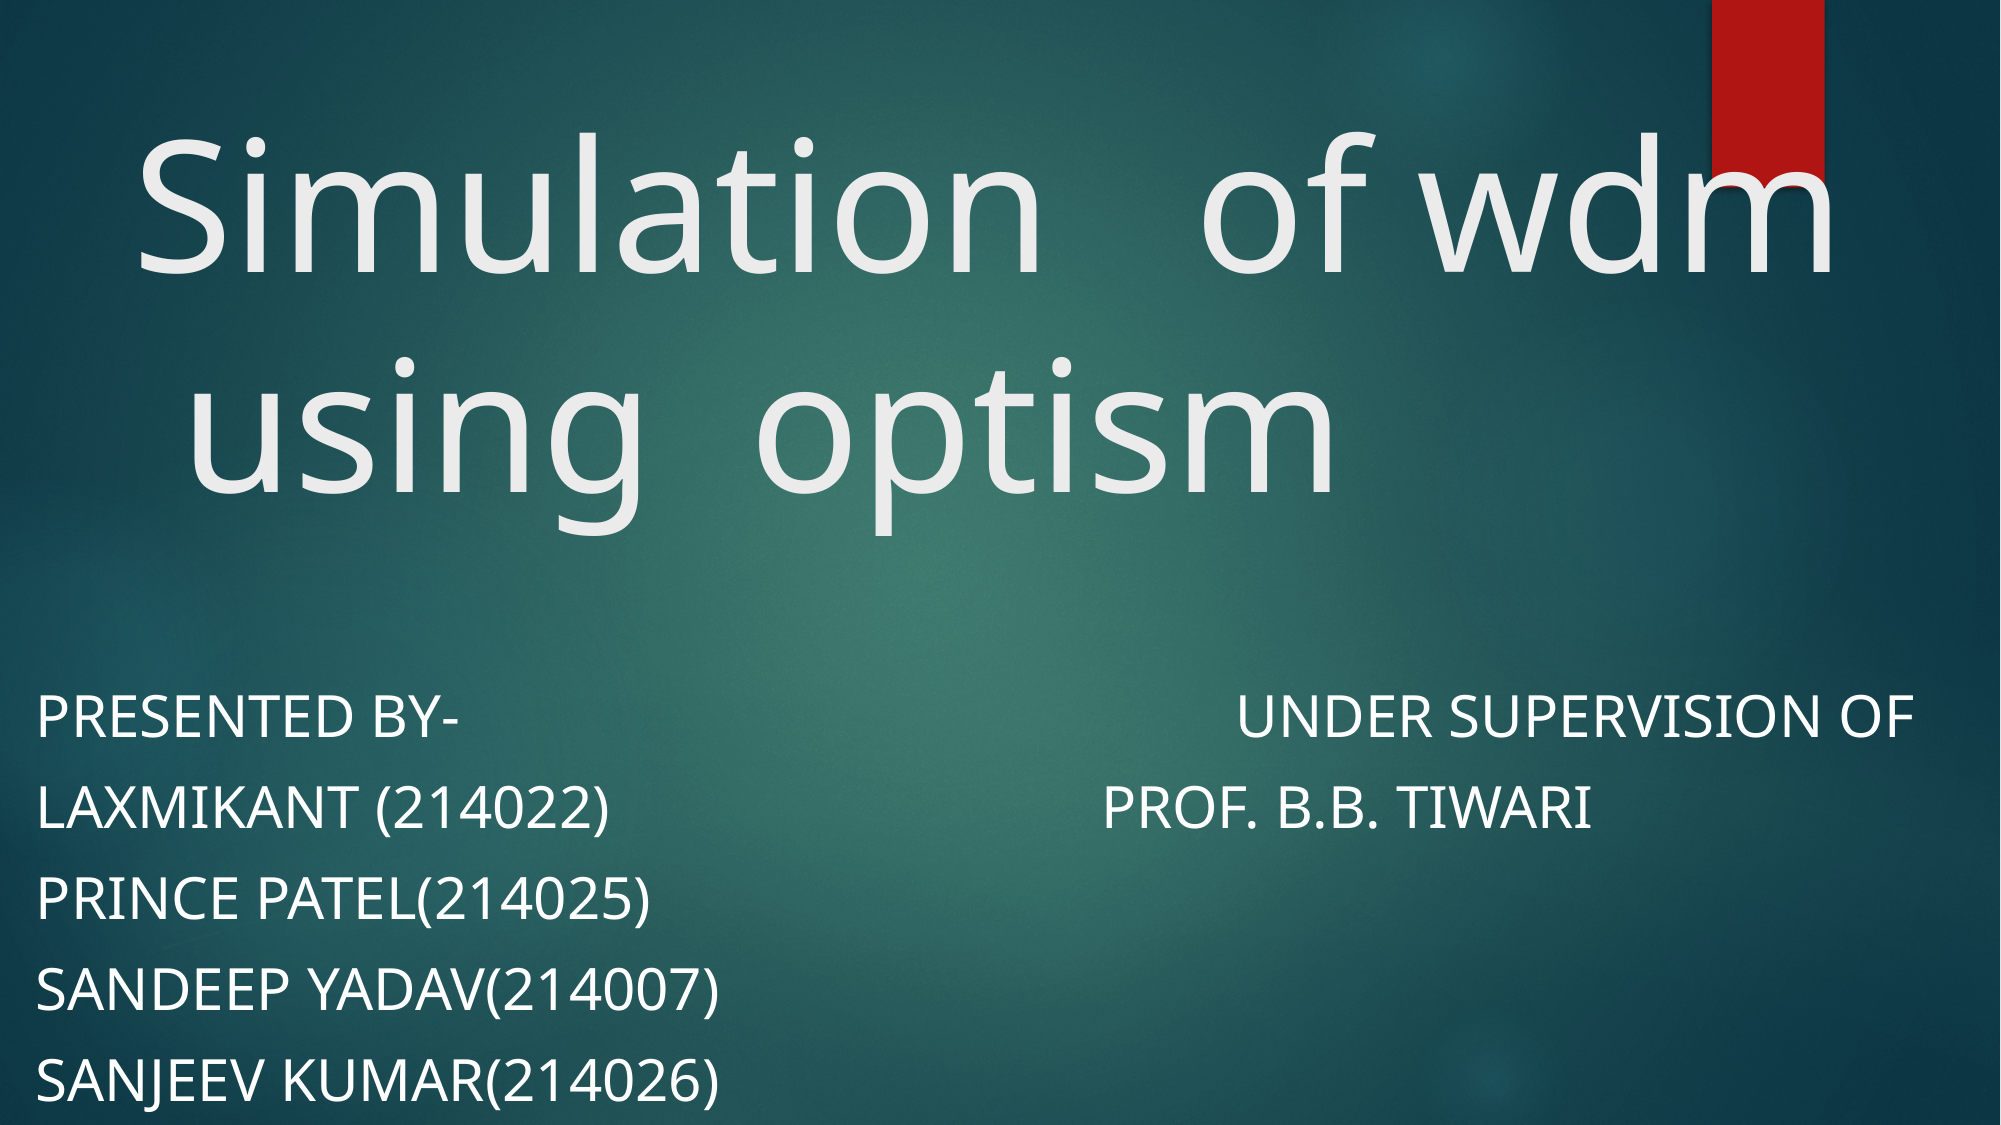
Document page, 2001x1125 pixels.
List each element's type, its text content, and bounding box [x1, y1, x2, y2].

picture [0, 0, 2001, 1125]
subtitle PRESENTED BY- UNDER SUPERVISION OF LAXMIKANT (214022) PROF. B.B. TIWARI PRINCE PATEL(214025) SANDEEP YADAV(214007) SANJEEV KUMAR(214026) [20, 672, 1996, 958]
title Simulation of wdm using optism [117, 213, 1899, 537]
